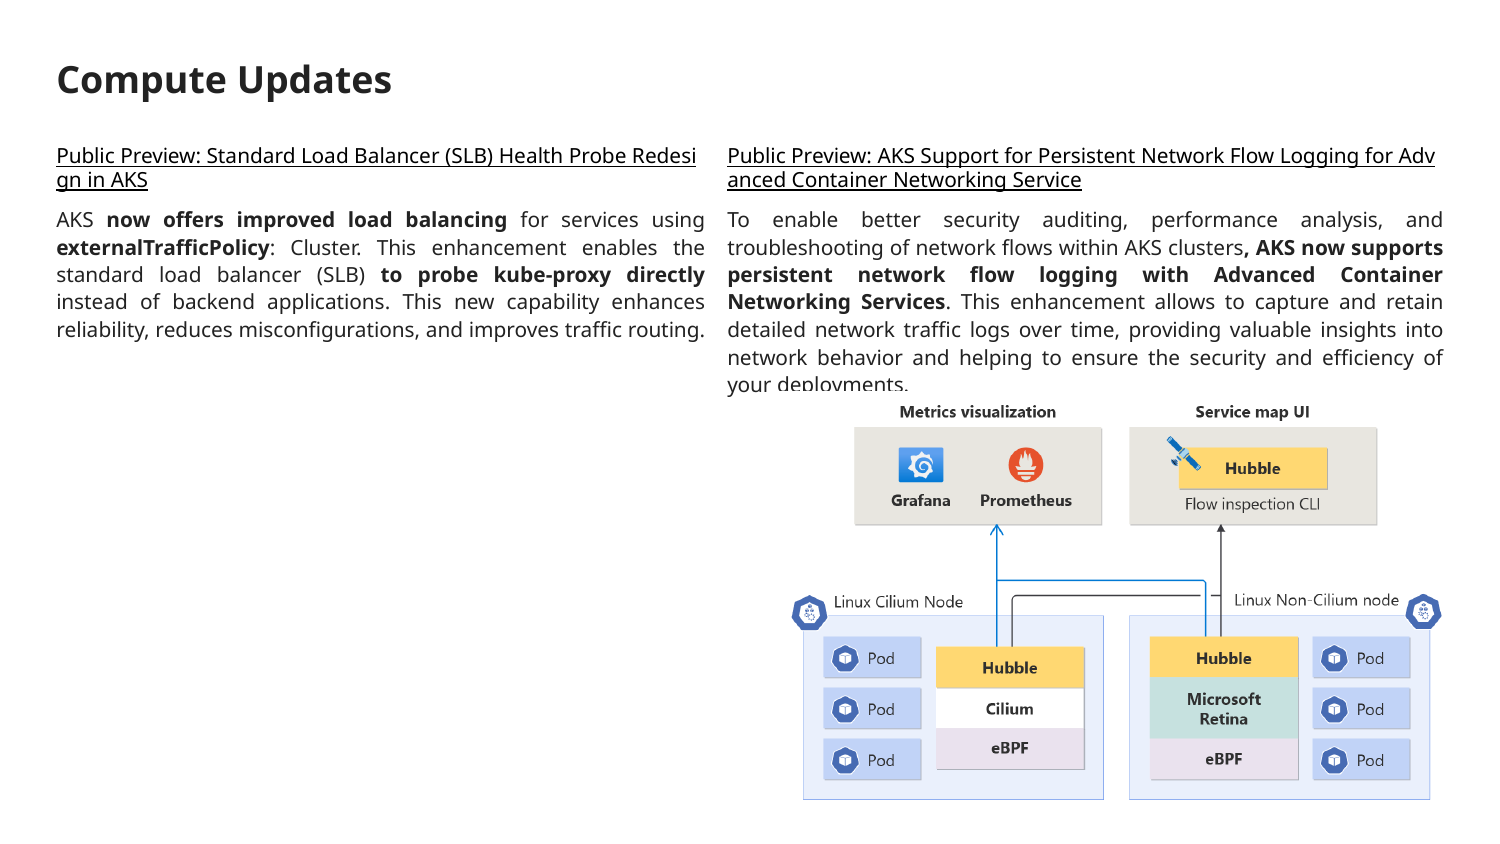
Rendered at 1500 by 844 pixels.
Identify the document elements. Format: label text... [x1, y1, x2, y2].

title Compute Updates [56, 56, 1444, 113]
list Public Preview: Standard Load Balancer (SLB) Health Probe Redesign in AKS AKS now offers improved load balancing for services using externalTrafficPolicy: Cluster. This enhancement enables the standard load balancer (SLB) to probe kube-proxy directly instead of backend applications. This new capability enhances reliability, reduces misconfigurations, and improves traffic routing. [56, 140, 706, 350]
picture [777, 391, 1455, 814]
list Public Preview: AKS Support for Persistent Network Flow Logging for Advanced Container Networking Service To enable better security auditing, performance analysis, and troubleshooting of network flows within AKS clusters, AKS now supports persistent network flow logging with Advanced Container Networking Services. This enhancement allows to capture and retain detailed network traffic logs over time, providing valuable insights into network behavior and helping to ensure the security and efficiency of your deployments. [727, 140, 1444, 382]
